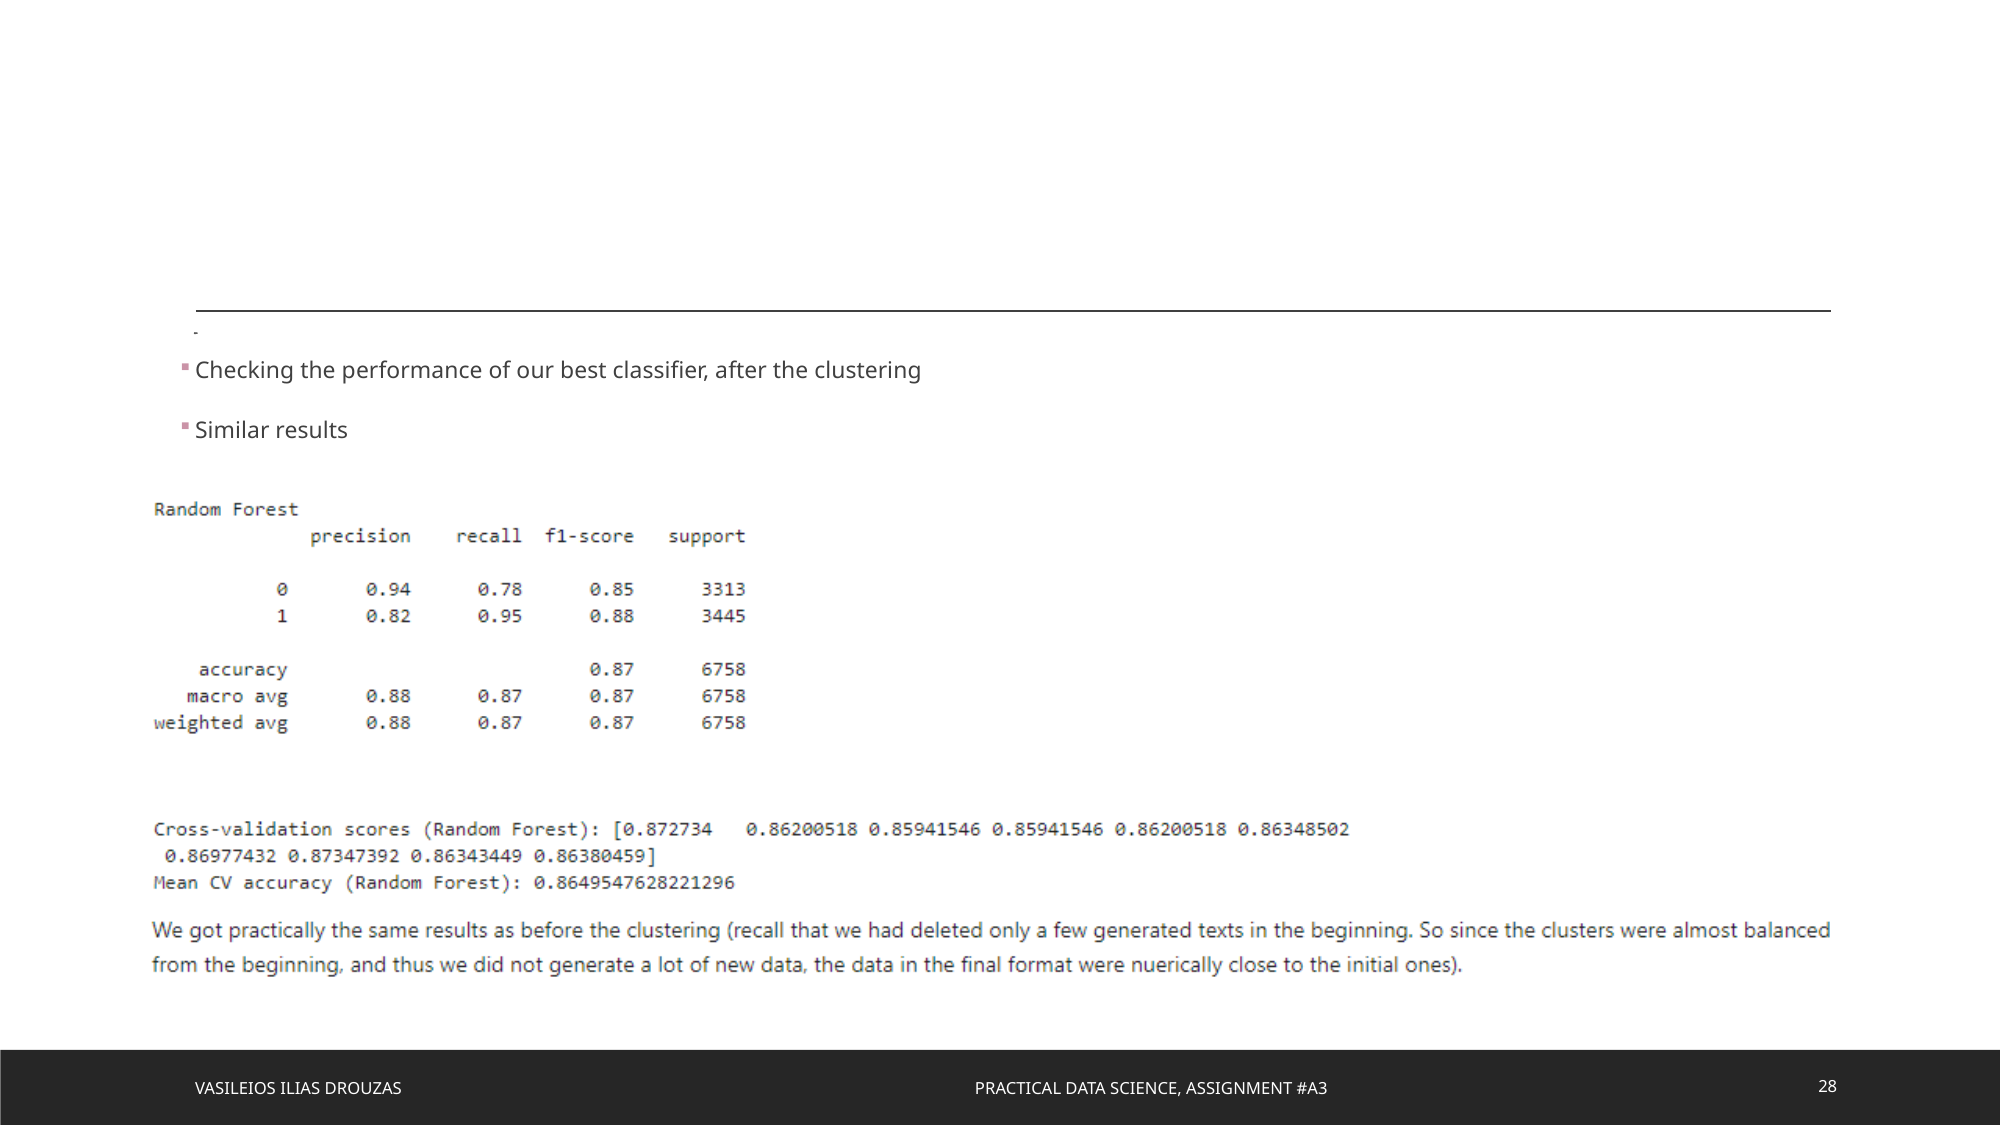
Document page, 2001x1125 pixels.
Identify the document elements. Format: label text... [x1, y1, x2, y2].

title 6. Retraining Random Forest [180, 302, 1830, 345]
list Checking the performance of our best classifier, after the clustering Similar results [180, 345, 1830, 493]
footer Vasileios Ilias Drouzas PRACTICAL DATA SCIENCE, ASSIGNMENT #A3 [180, 1057, 1677, 1118]
slide_number 28 [1803, 1057, 1932, 1118]
picture [73, 497, 1880, 991]
